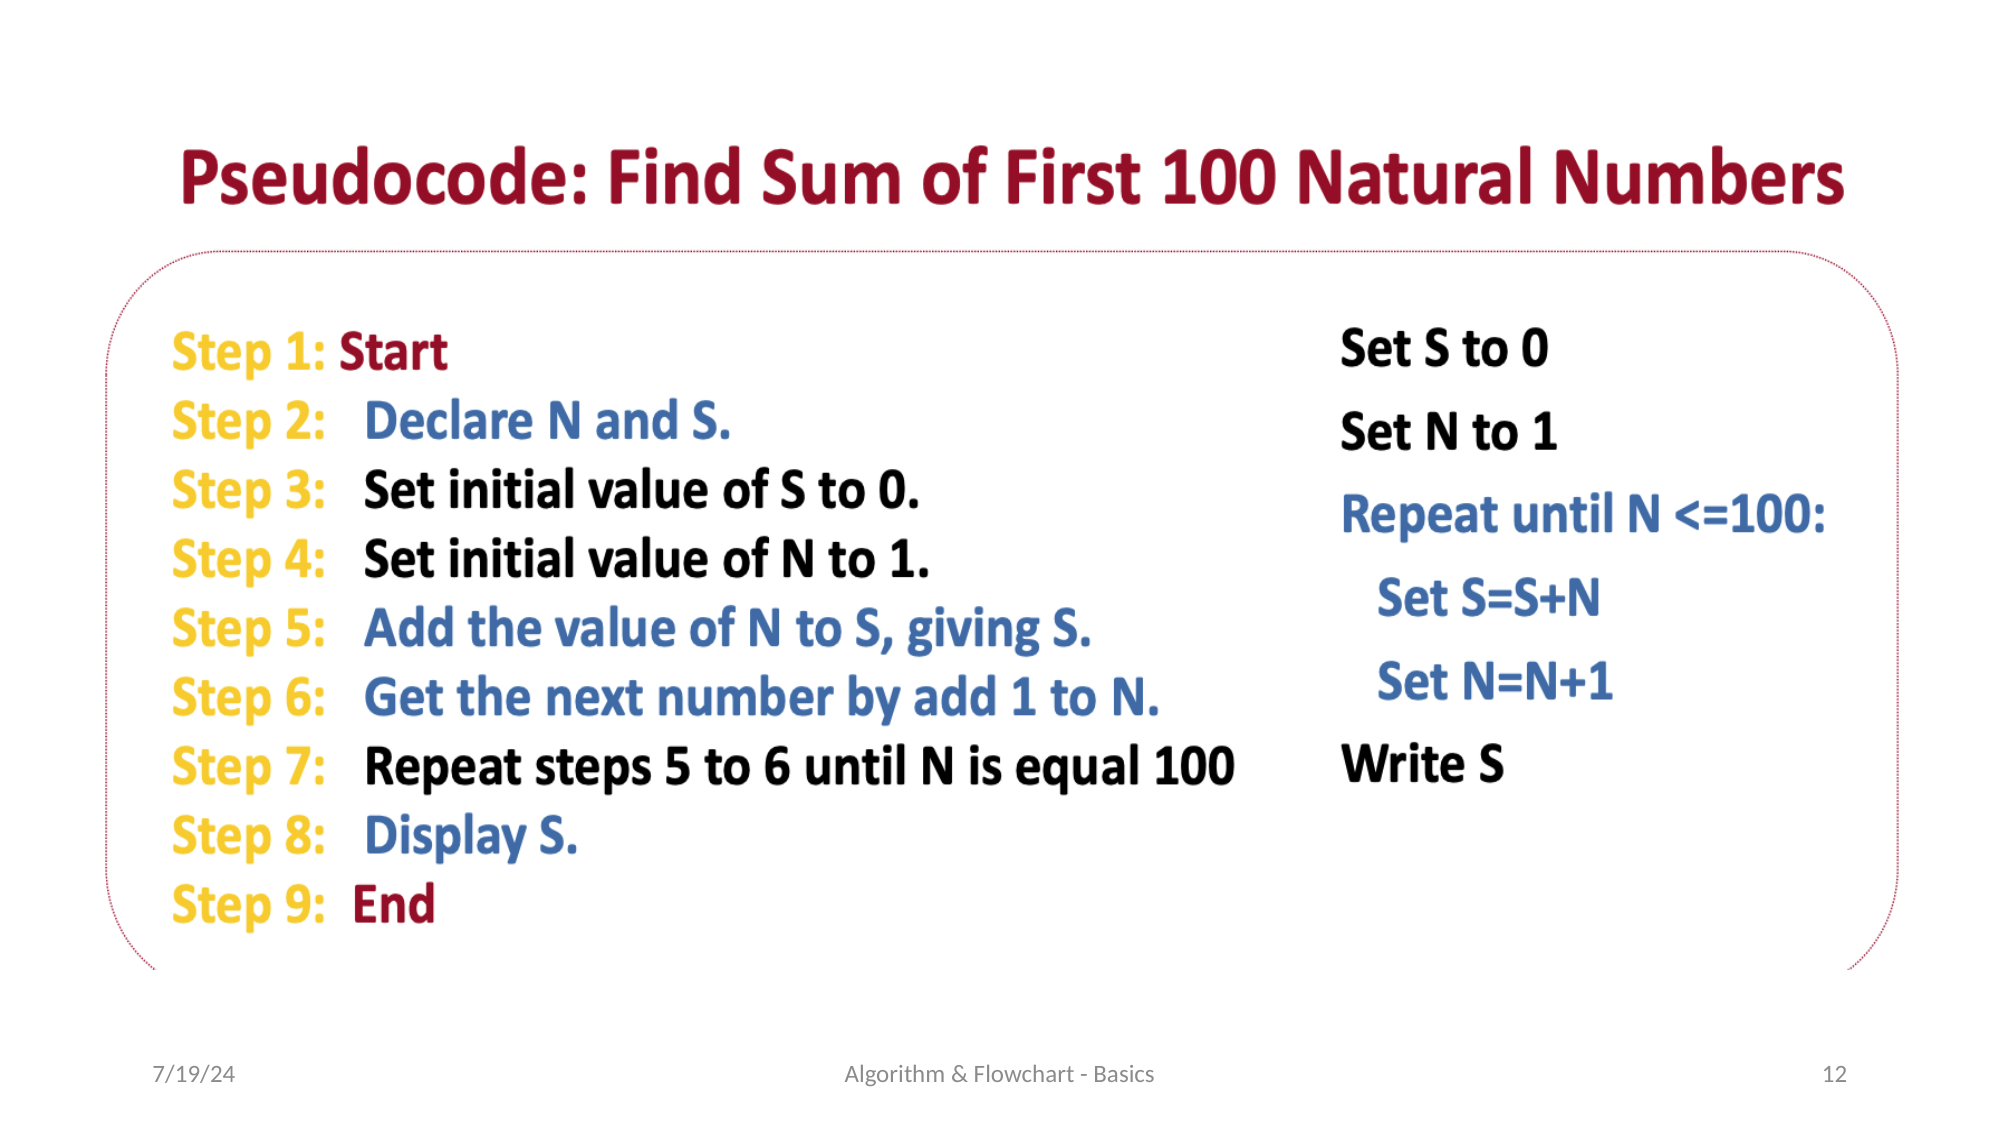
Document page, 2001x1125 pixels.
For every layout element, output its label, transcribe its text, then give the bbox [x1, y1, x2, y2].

footer Algorithm & Flowchart - Basics [662, 1042, 1338, 1103]
slide_number 12 [1412, 1042, 1863, 1103]
picture [105, 131, 1902, 970]
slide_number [137, 1042, 588, 1103]
